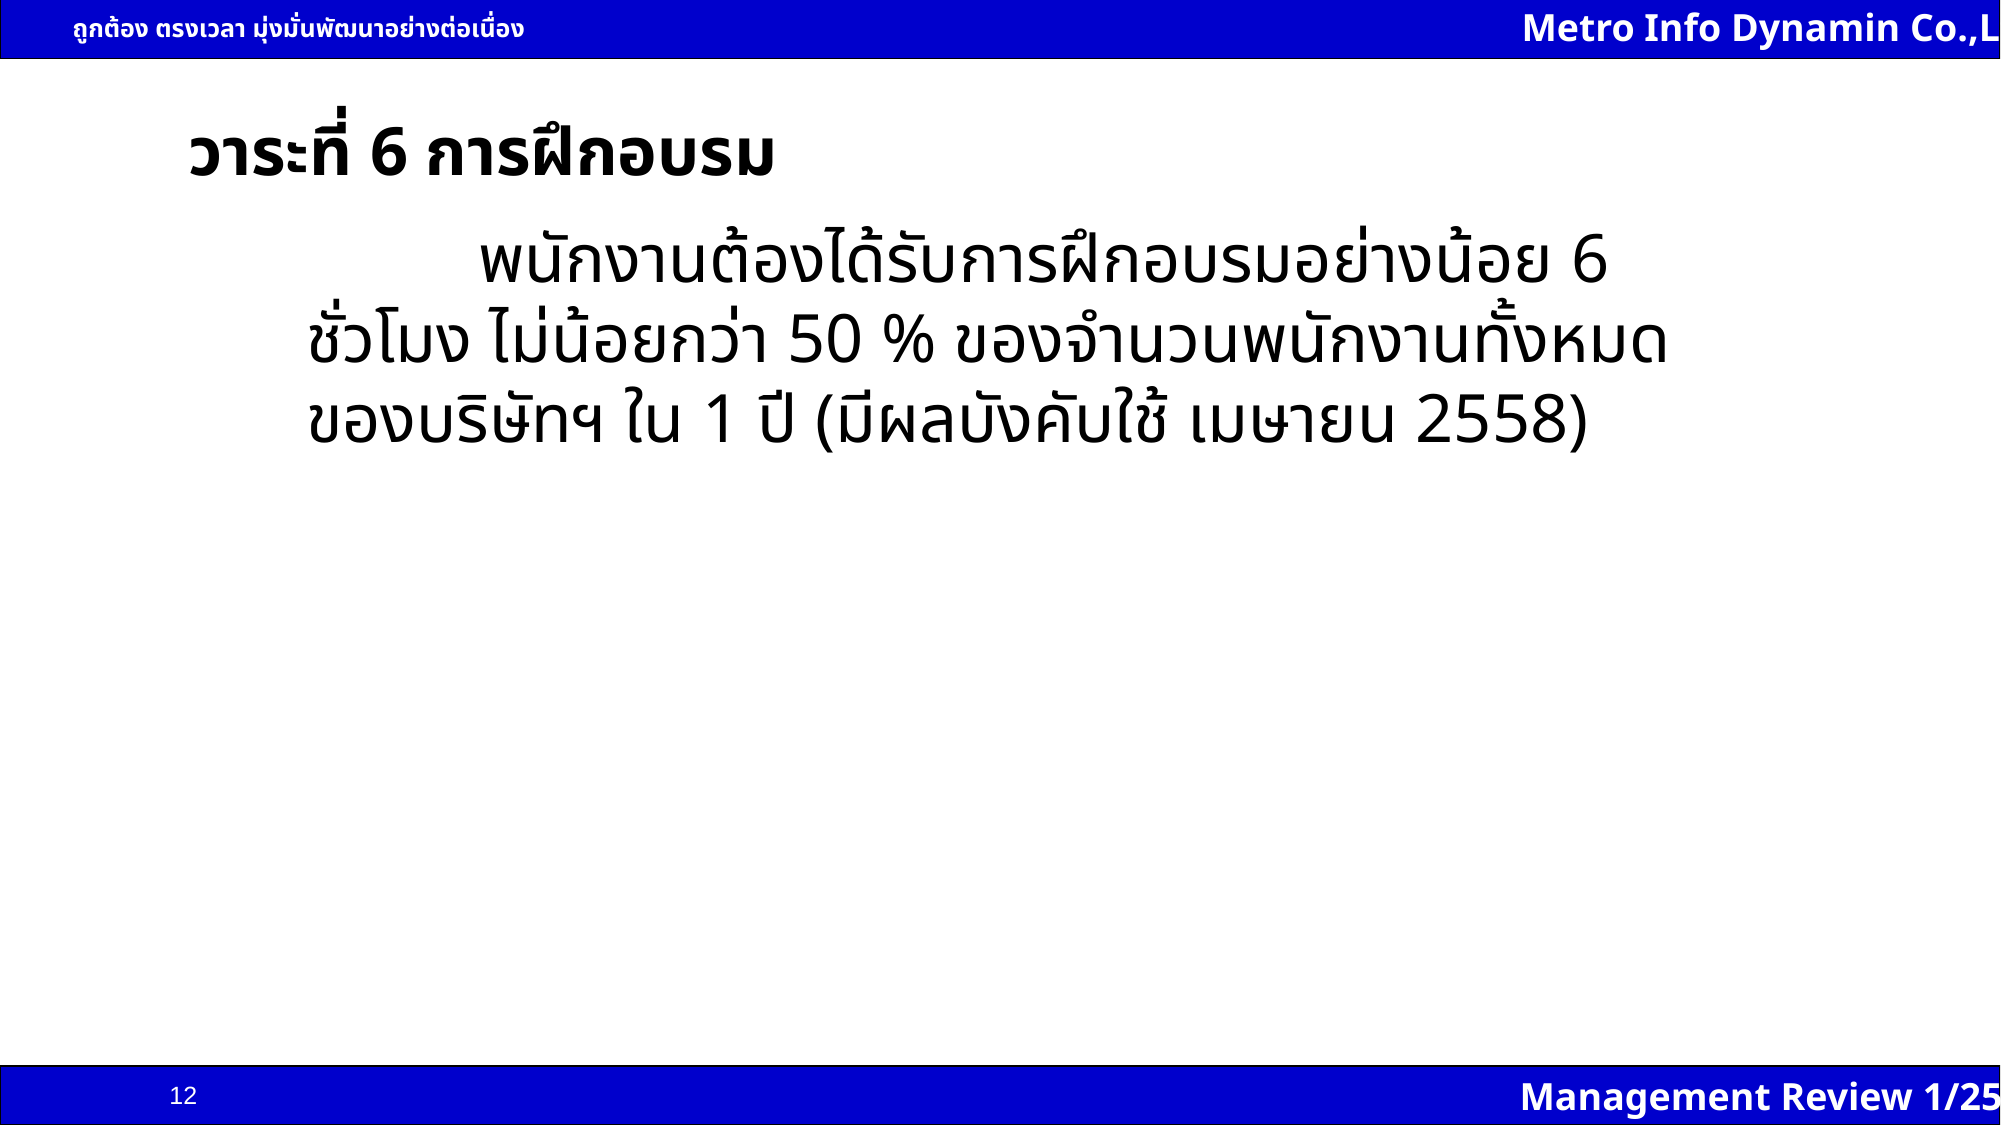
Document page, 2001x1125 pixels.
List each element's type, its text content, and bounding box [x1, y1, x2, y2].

text_box พนักงานต้องได้รับการฝึกอบรมอย่างน้อย 6 ชั่วโมง ไม่น้อยกว่า 50 % ของจำนวนพนักงานทั้งหมดของบริษัทฯ ใน 1 ปี (มีผลบังคับใช้ เมษายน 2558) [291, 208, 1721, 463]
title วาระที่ 6 การฝึกอบรม [173, 90, 1827, 209]
